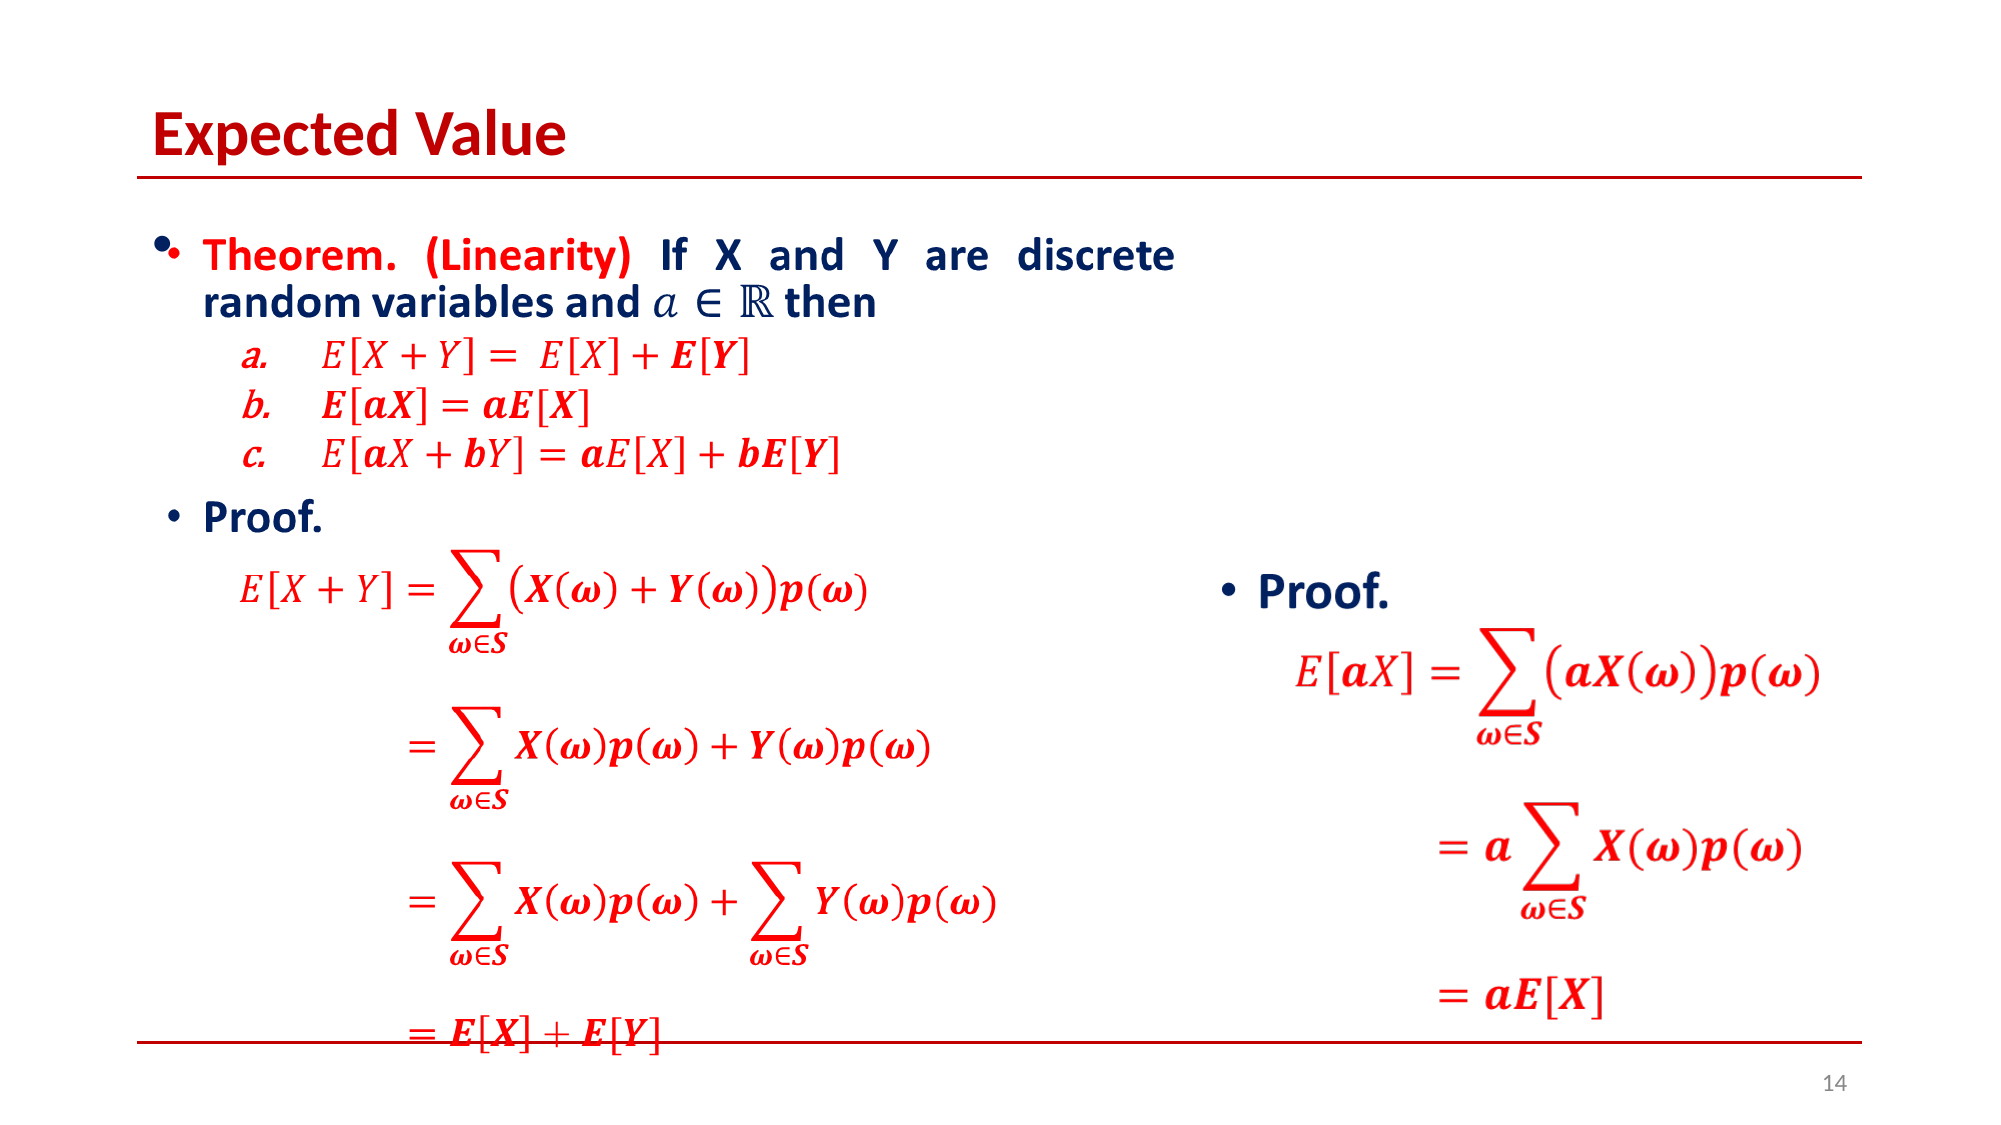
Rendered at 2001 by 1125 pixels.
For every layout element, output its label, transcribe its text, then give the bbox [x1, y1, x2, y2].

list [137, 208, 1205, 1080]
slide_number ‹#› [1412, 1051, 1863, 1111]
text_box [1204, 562, 1960, 1034]
title Expected Value [137, 90, 1863, 178]
